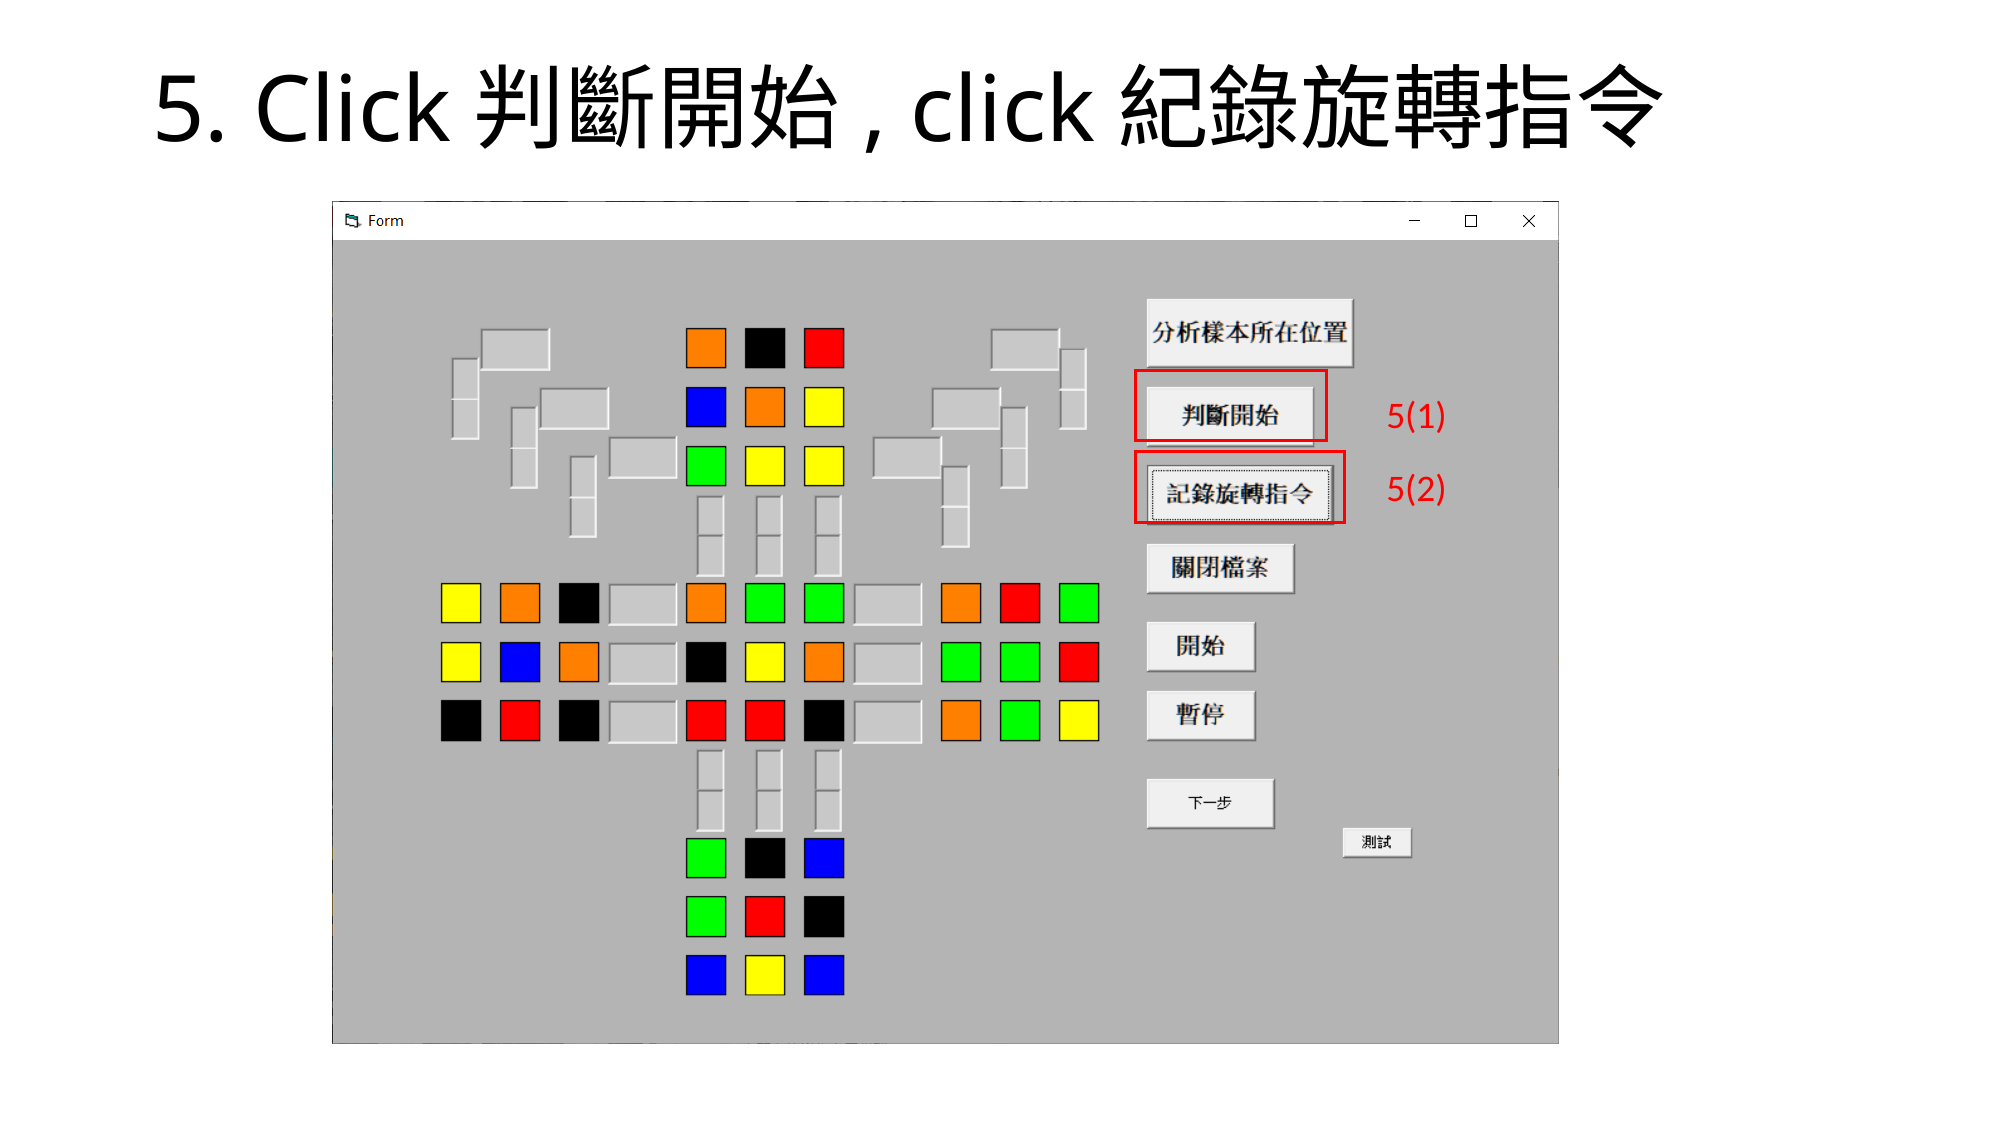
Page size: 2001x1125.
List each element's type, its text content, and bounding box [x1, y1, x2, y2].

title 5. Click判斷開始, click紀錄旋轉指令 [137, 3, 1863, 221]
picture [332, 201, 1559, 1044]
